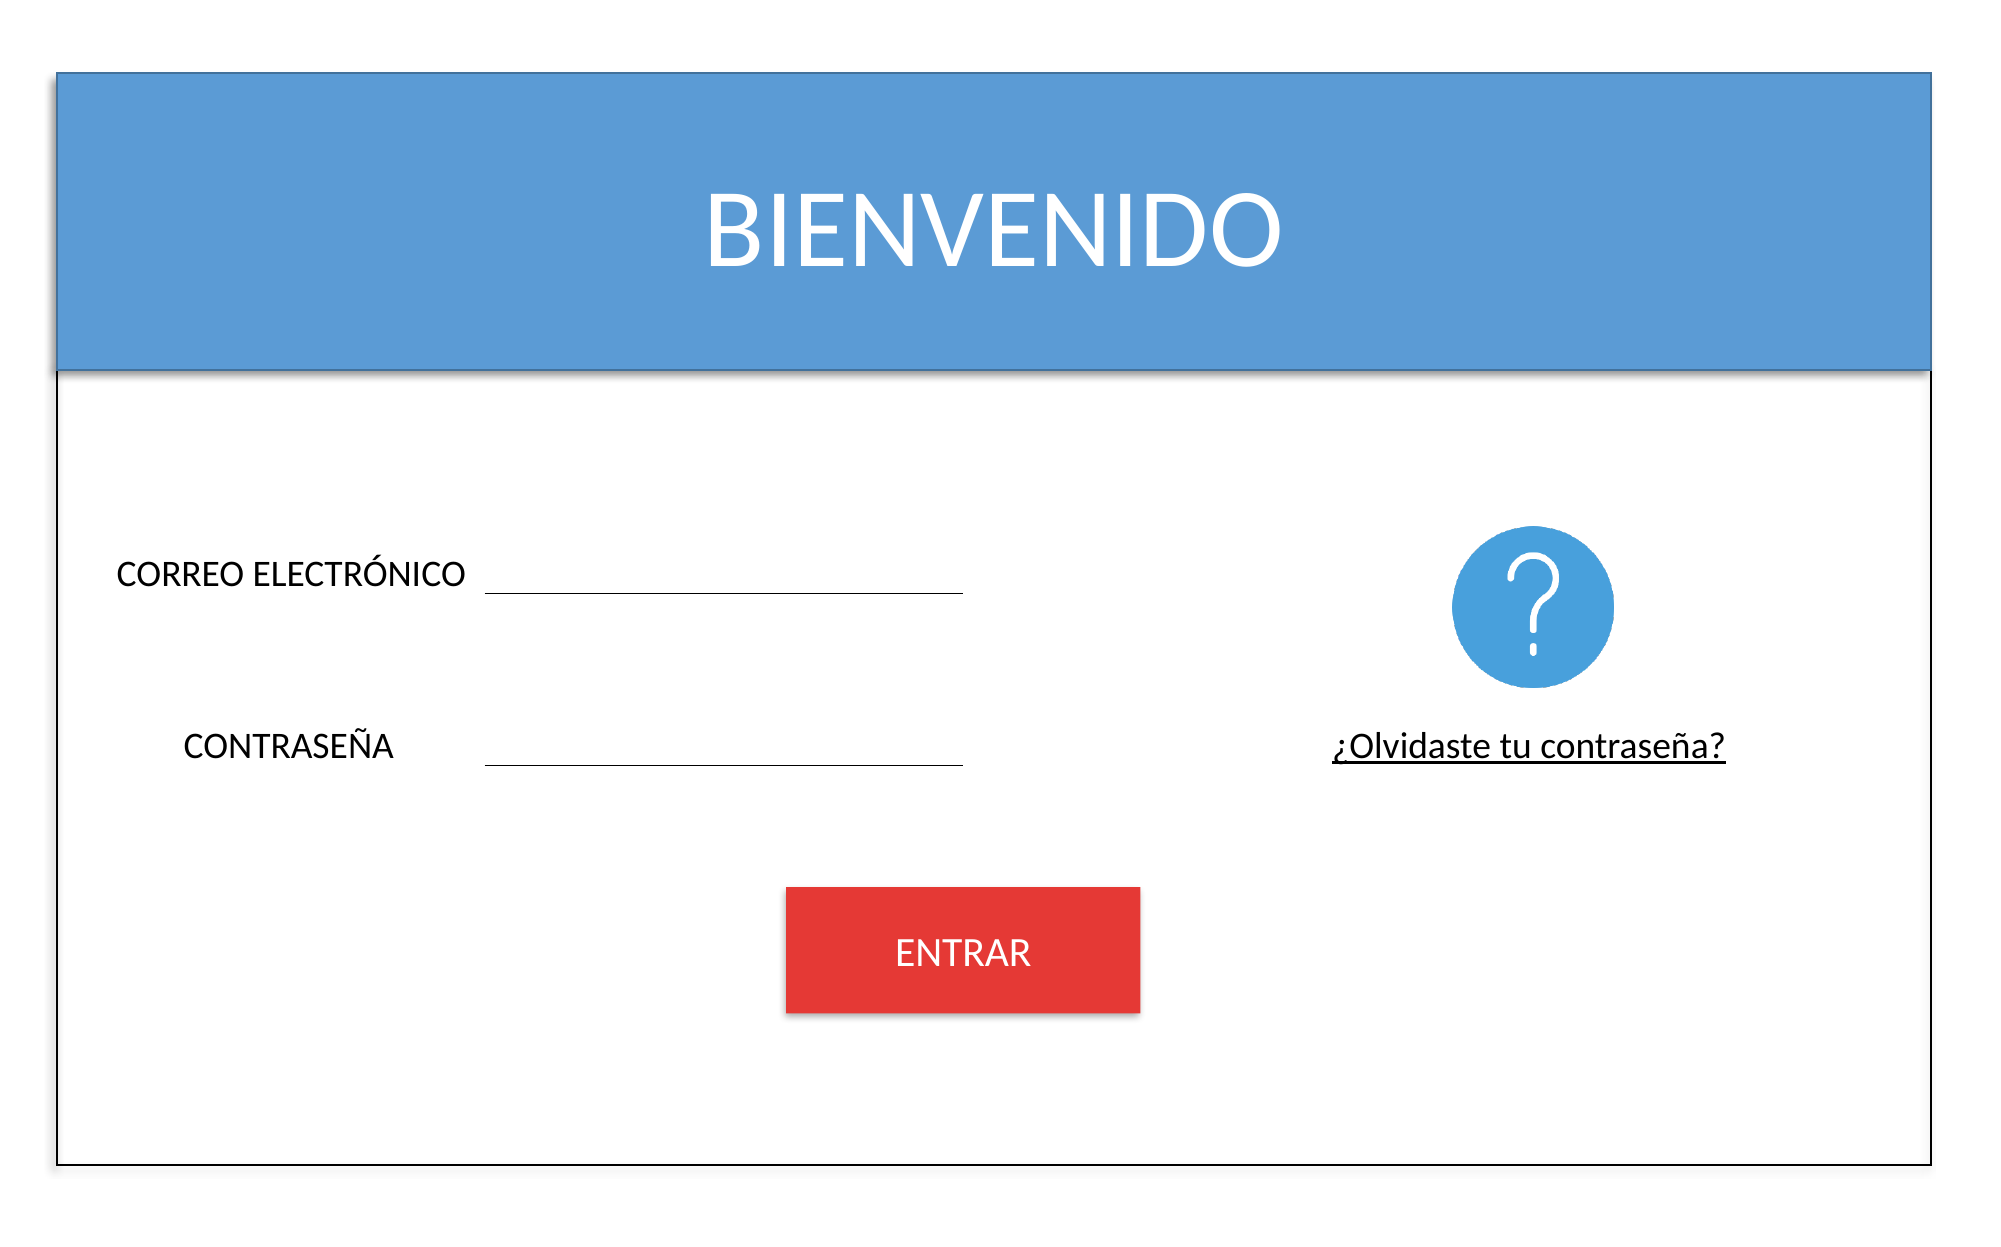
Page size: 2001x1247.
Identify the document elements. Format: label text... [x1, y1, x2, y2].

text_box ¿Olvidaste tu contraseña? [1317, 713, 1759, 775]
text_box ENTRAR [786, 887, 1141, 1014]
picture [1452, 526, 1614, 688]
text_box [57, 379, 1931, 1165]
text_box CONTRASEÑA [168, 713, 411, 775]
text_box BIENVENIDO [57, 73, 1931, 371]
text_box CORREO ELECTRÓNICO [101, 541, 485, 603]
